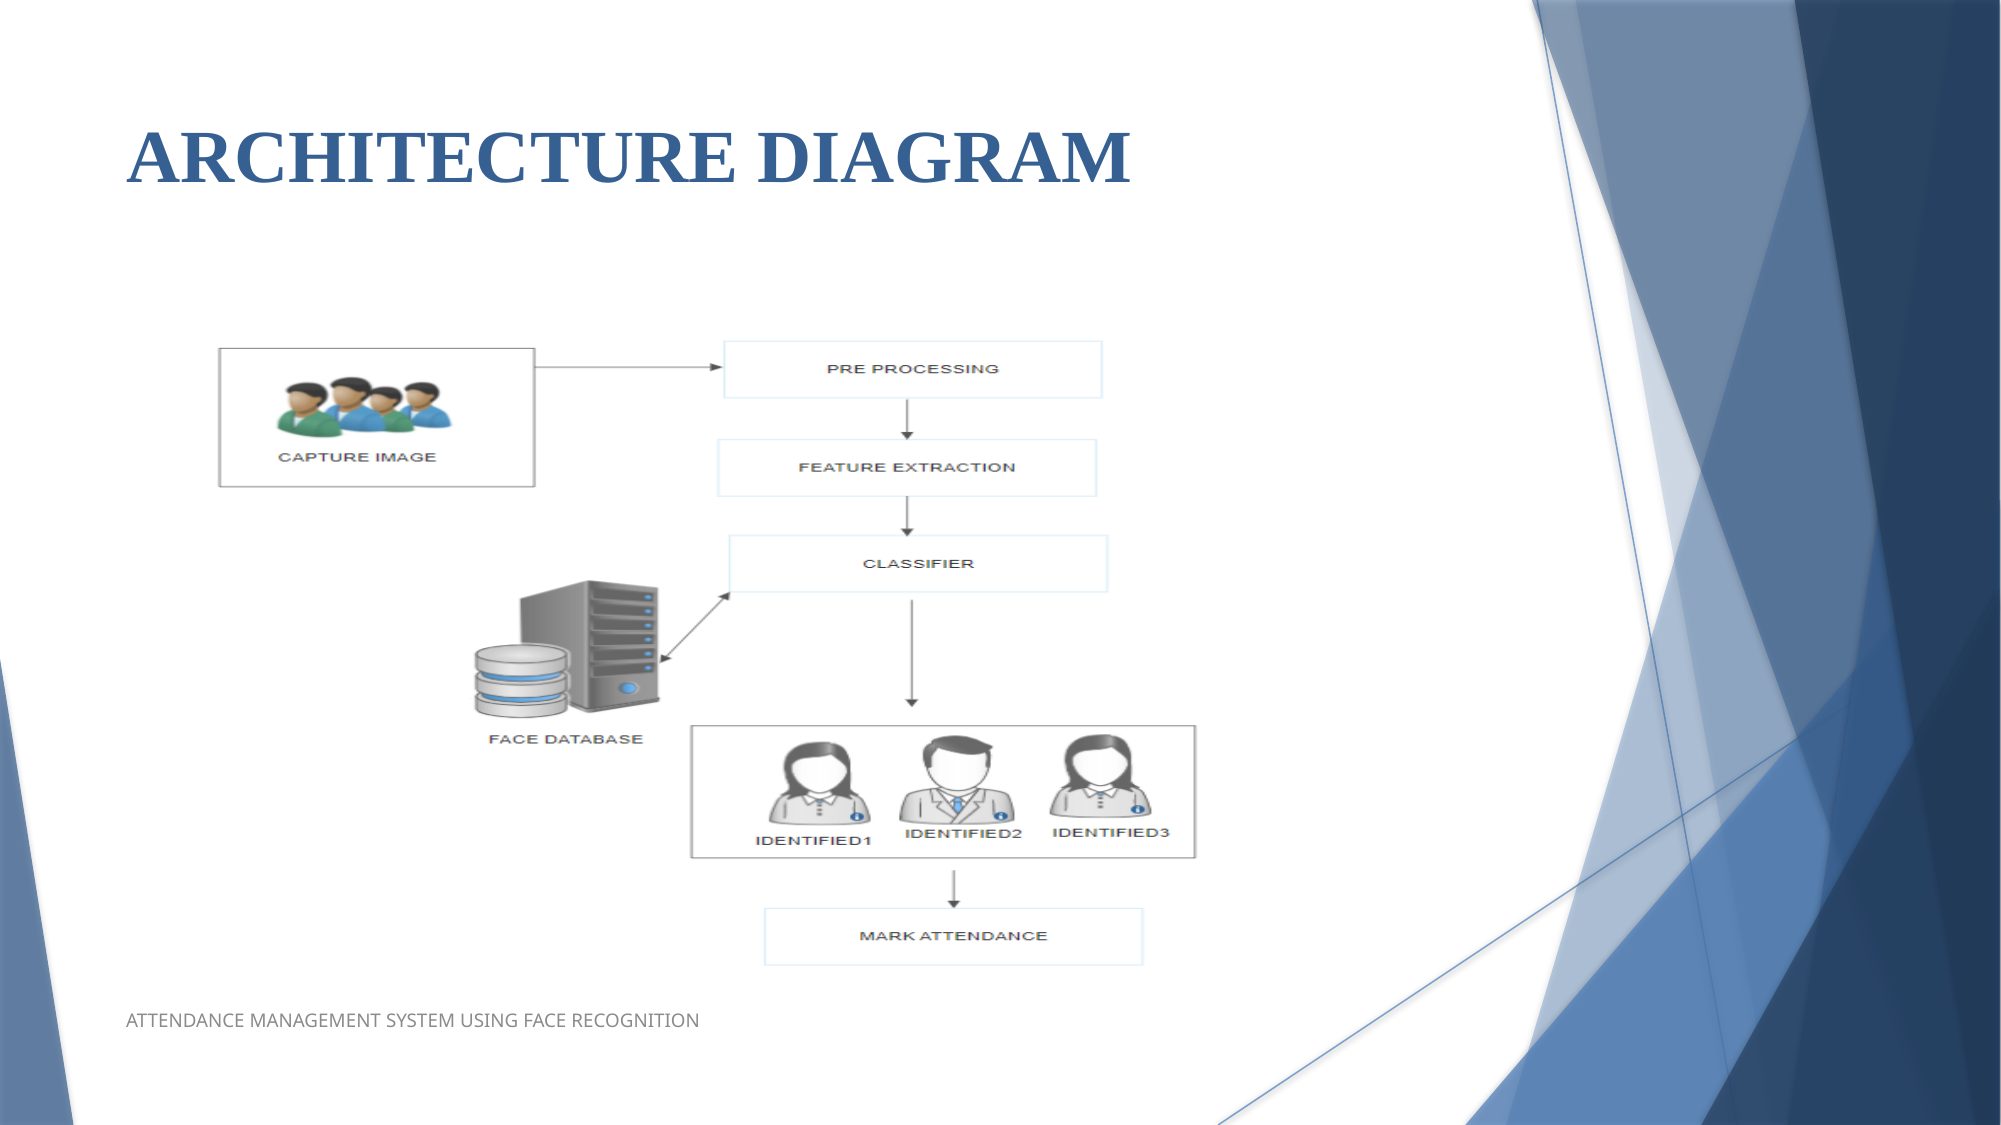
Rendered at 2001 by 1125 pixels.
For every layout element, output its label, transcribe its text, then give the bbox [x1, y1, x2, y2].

footer ATTENDANCE MANAGEMENT SYSTEM USING FACE RECOGNITION [111, 991, 1145, 1051]
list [176, 285, 1412, 992]
title ARCHITECTURE DIAGRAM [111, 99, 1522, 317]
